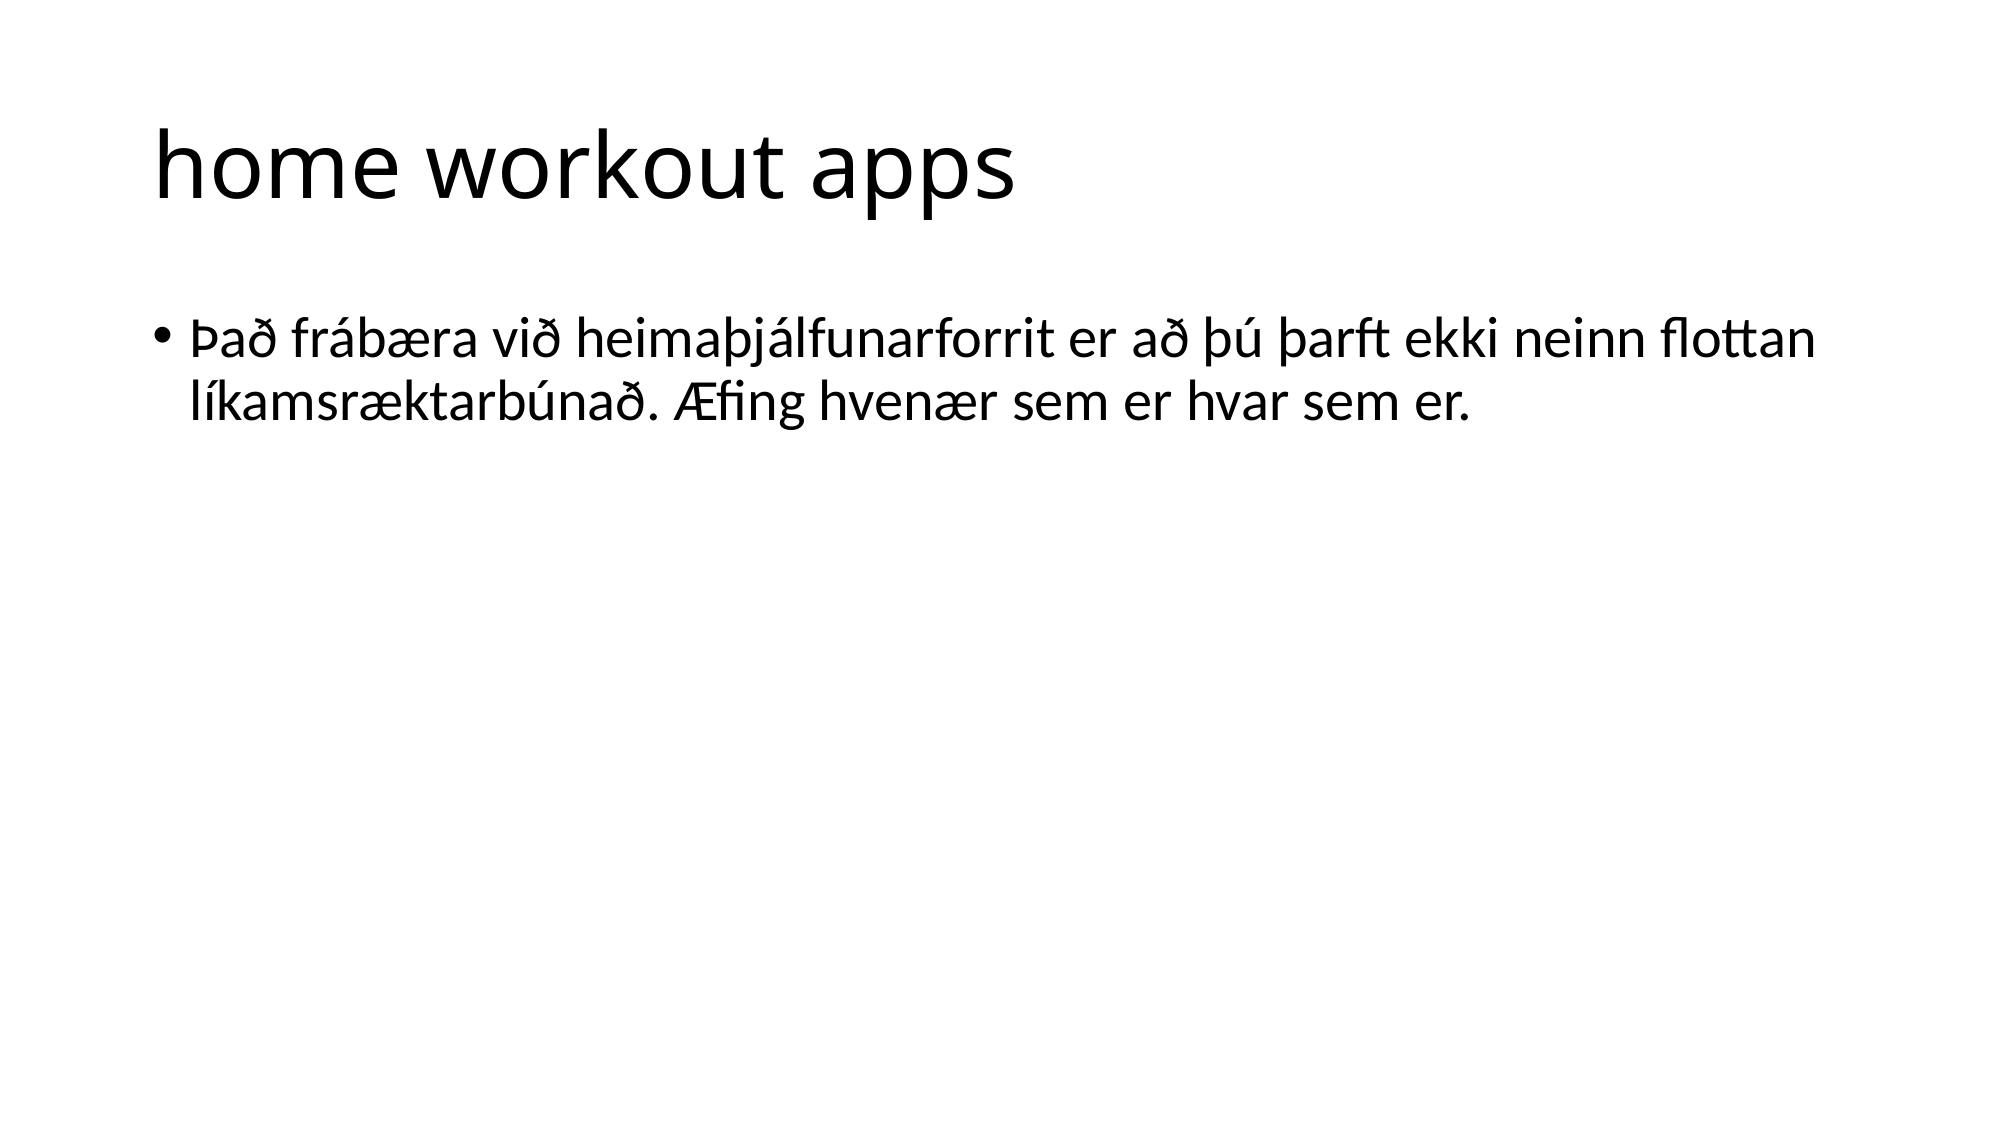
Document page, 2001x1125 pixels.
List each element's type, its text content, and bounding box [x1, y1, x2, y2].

title home workout apps [137, 59, 1863, 278]
list Það frábæra við heimaþjálfunarforrit er að þú þarft ekki neinn flottan líkamsræktarbúnað. Æfing hvenær sem er hvar sem er. [137, 299, 1863, 1014]
